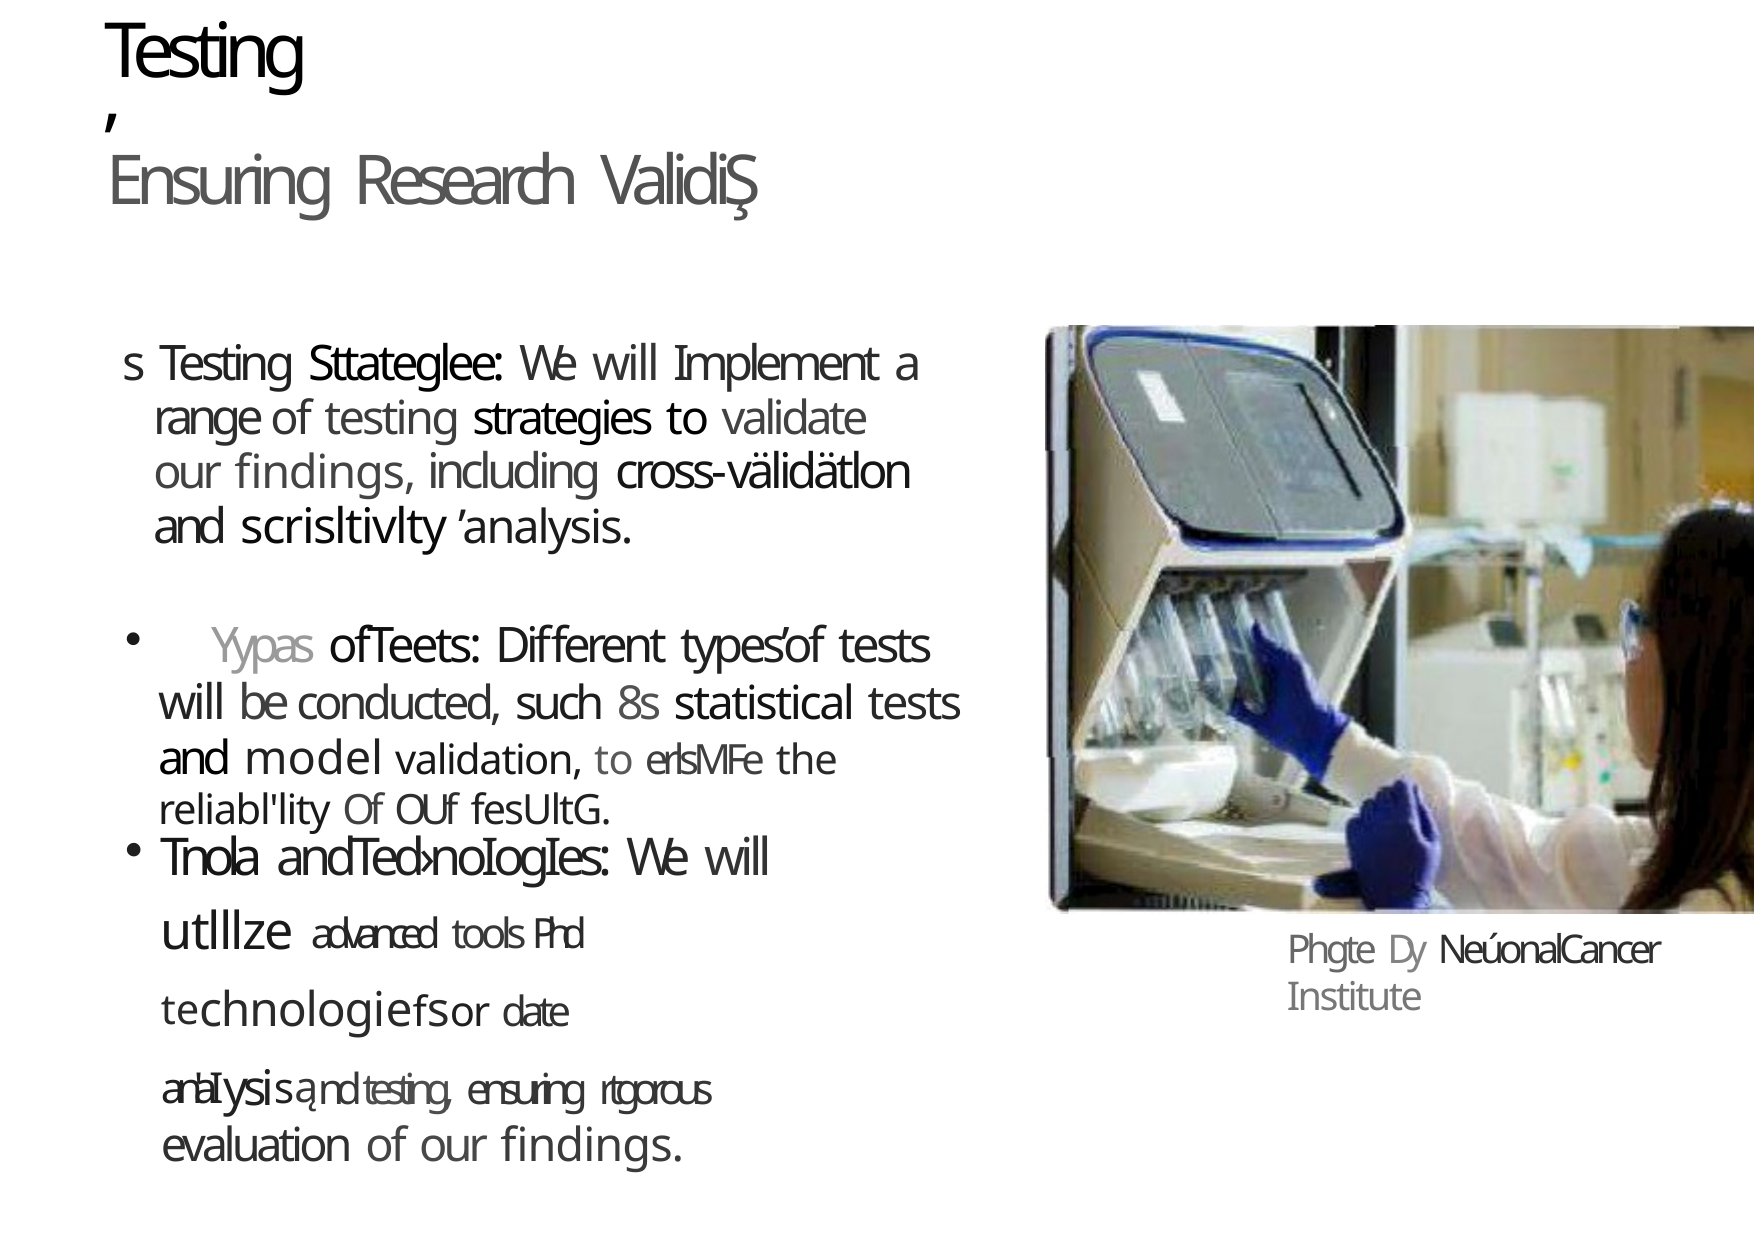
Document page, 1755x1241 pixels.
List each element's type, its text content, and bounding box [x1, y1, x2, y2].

text_box Ensuring Research ValidiŞ s Testing Sttateglee: We will Implement a range of testing strategies to validate our findings, including cross-välidätlon and scrisltivlty ’analysis. Yypas ofTeets: Different types’of tests will be conducted, such 8s statistical tests and model validation, to erlsMFe the reliabl'lity Of OUf fesUltG. [104, 134, 980, 834]
text_box Tnola andTed›noIogIes: We will utlllze advanced tools Phd technologiefsor date an'aIysisąndtesting, ensuring rtgorous evaluation of our findings. [123, 822, 872, 1173]
title Testing’ [102, 0, 306, 209]
text_box Phgte Dy NeúonalCancer Institute [1284, 922, 1755, 1019]
picture [1045, 325, 1755, 915]
